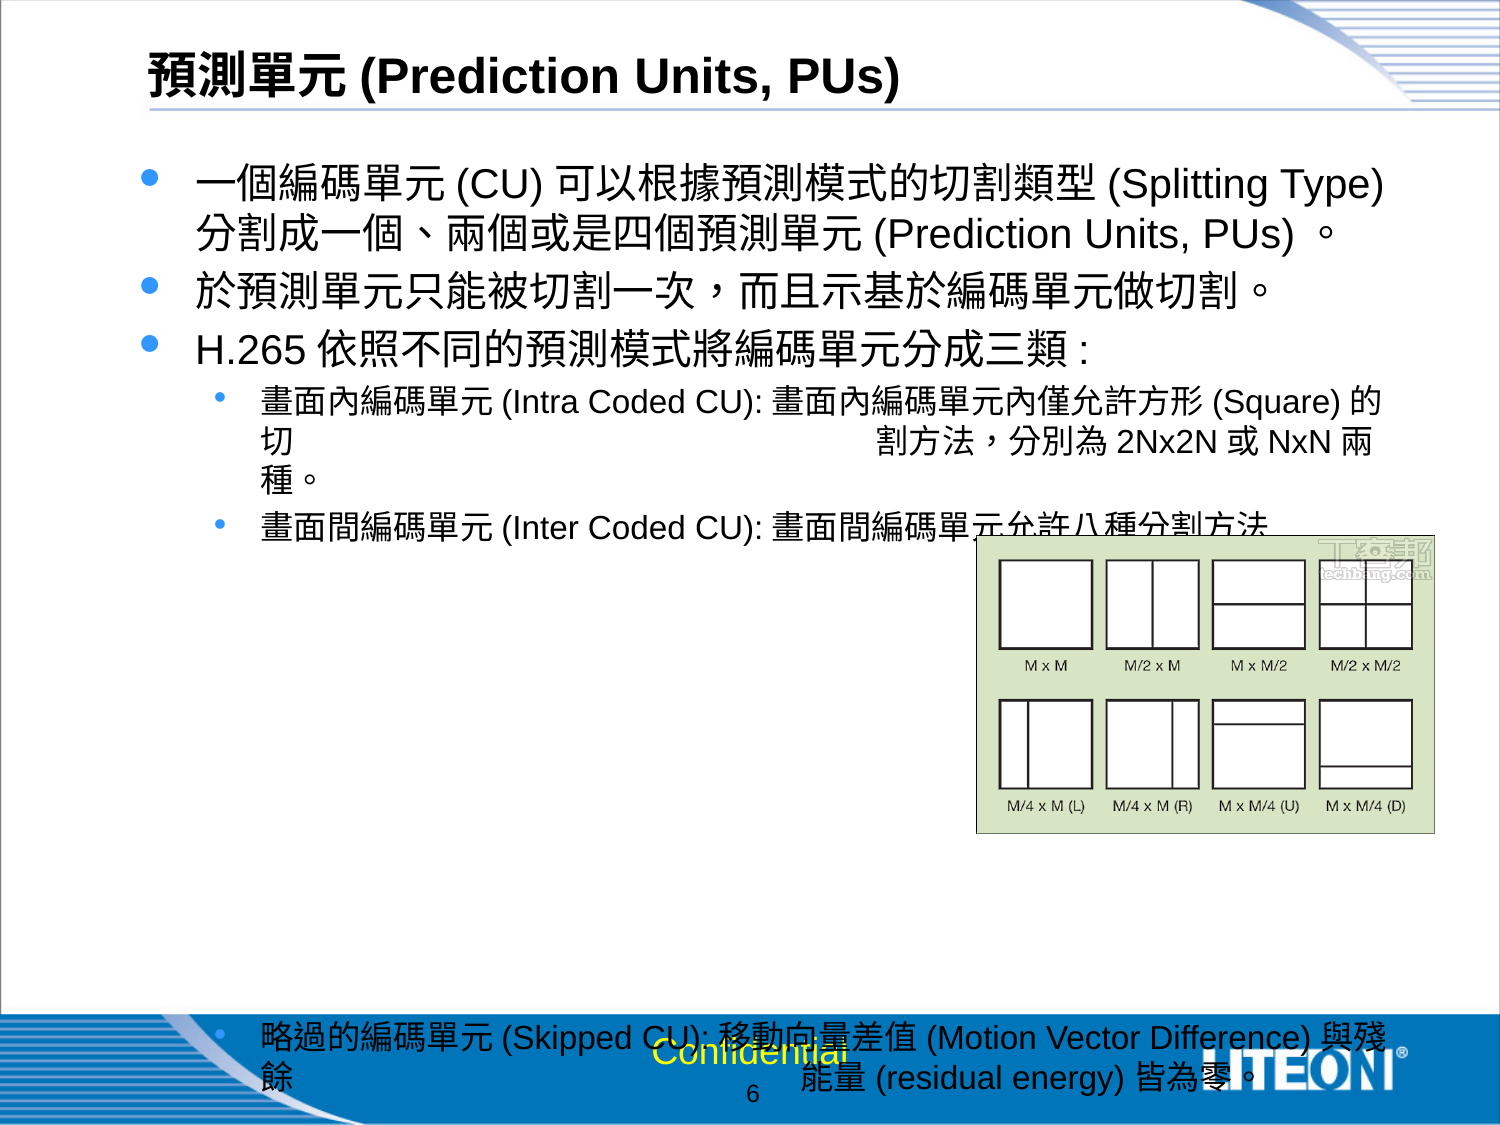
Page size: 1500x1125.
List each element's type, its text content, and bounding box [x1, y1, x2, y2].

picture [0, 0, 1500, 1125]
title 預測單元(Prediction Units, PUs) [132, 44, 1271, 103]
list 一個編碼單元(CU)可以根據預測模式的切割類型(Splitting Type)分割成一個、兩個或是四個預測單元(Prediction Units, PUs)。 於預測單元只能被切割一次，而且示基於編碼單元做切割。 H.265依照不同的預測模式將編碼單元分成三類: 畫面內編碼單元(Intra Coded CU):畫面內編碼單元內僅允許方形(Square)的切 割方法，分別為2Nx2N或NxN兩種。 畫面間編碼單元(Inter Coded CU):畫面間編碼單元允許八種分割方法 略過的編碼單元(Skipped CU):移動向量差值(Motion Vector Difference)與殘餘 能量(residual energy)皆為零。 [123, 148, 1412, 1000]
